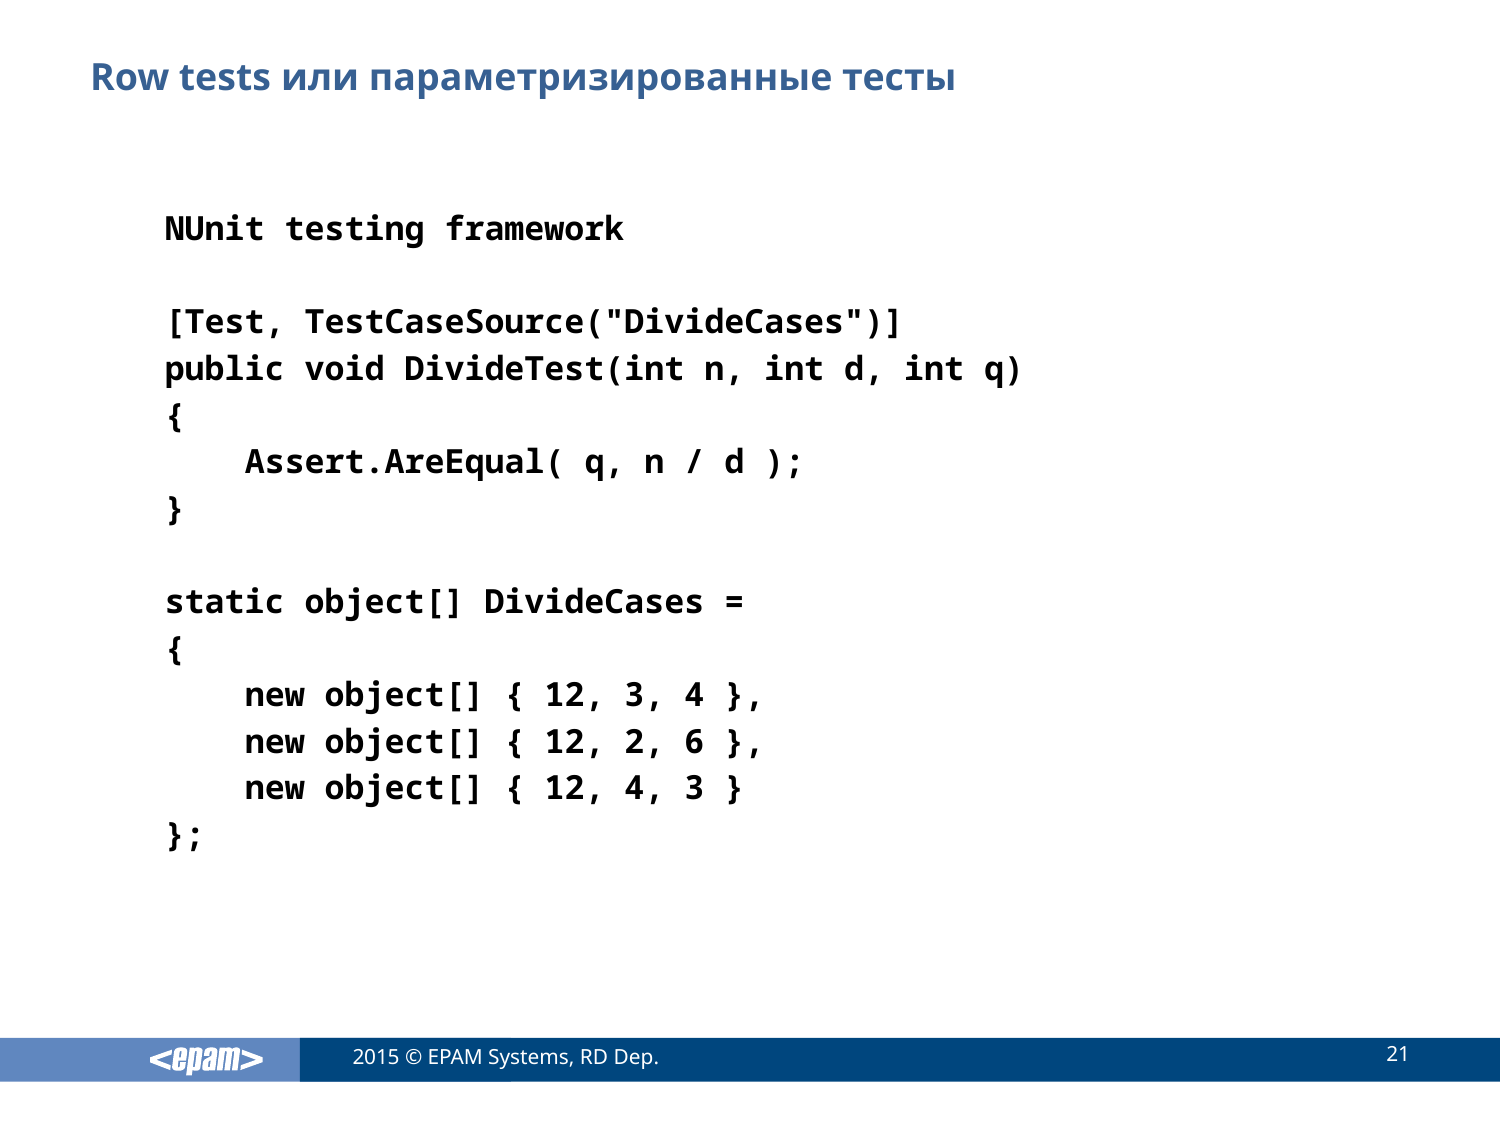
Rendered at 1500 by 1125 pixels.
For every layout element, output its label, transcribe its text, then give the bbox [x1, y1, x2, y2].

list NUnit testing framework [Test, TestCaseSource("DivideCases")] public void DivideTest(int n, int d, int q) { Assert.AreEqual( q, n / d ); } static object[] DivideCases = { new object[] { 12, 3, 4 }, new object[] { 12, 2, 6 }, new object[] { 12, 4, 3 } }; [150, 200, 1350, 988]
slide_number 21 [1262, 1025, 1425, 1085]
footer 2015 © EPAM Systems, RD Dep. [337, 1028, 738, 1088]
title Row tests или параметризированные тесты [75, 45, 1425, 163]
